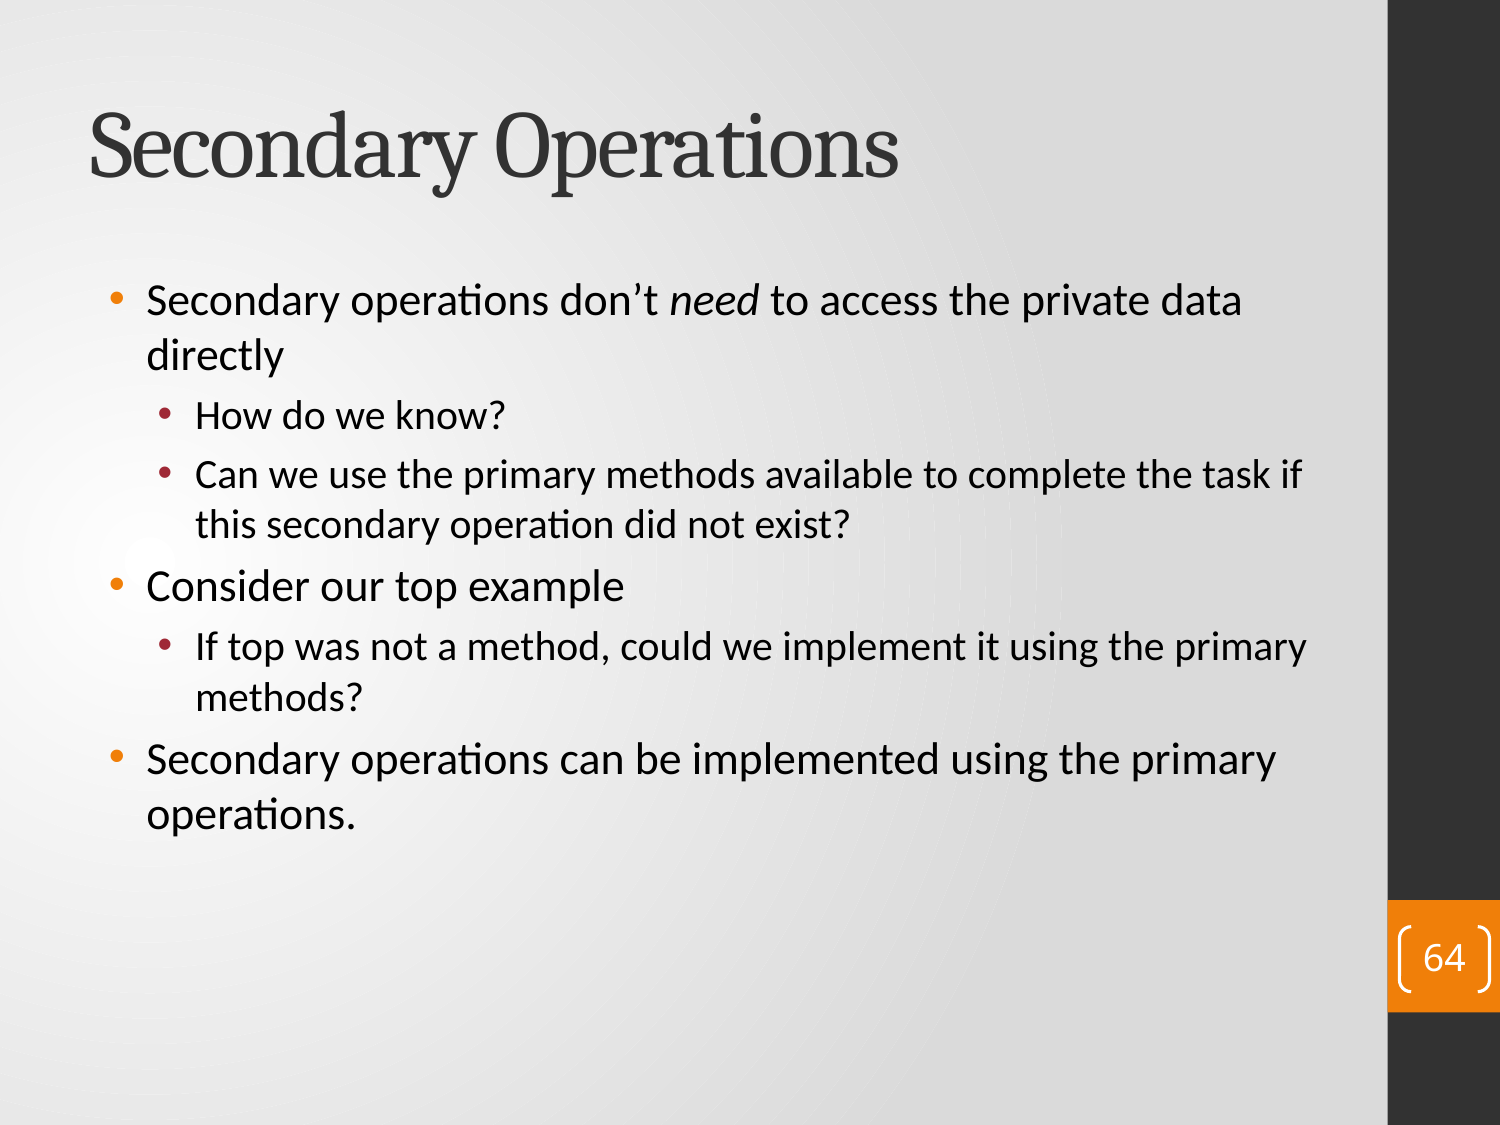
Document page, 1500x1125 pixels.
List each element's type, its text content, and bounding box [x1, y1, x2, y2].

title Secondary Operations [75, 45, 1325, 233]
slide_number 64 [1397, 925, 1492, 994]
list Secondary operations don’t need to access the private data directly How do we know? Can we use the primary methods available to complete the task if this secondary operation did not exist? Consider our top example If top was not a method, could we implement it using the primary methods? Secondary operations can be implemented using the primary operations. [75, 262, 1325, 1050]
